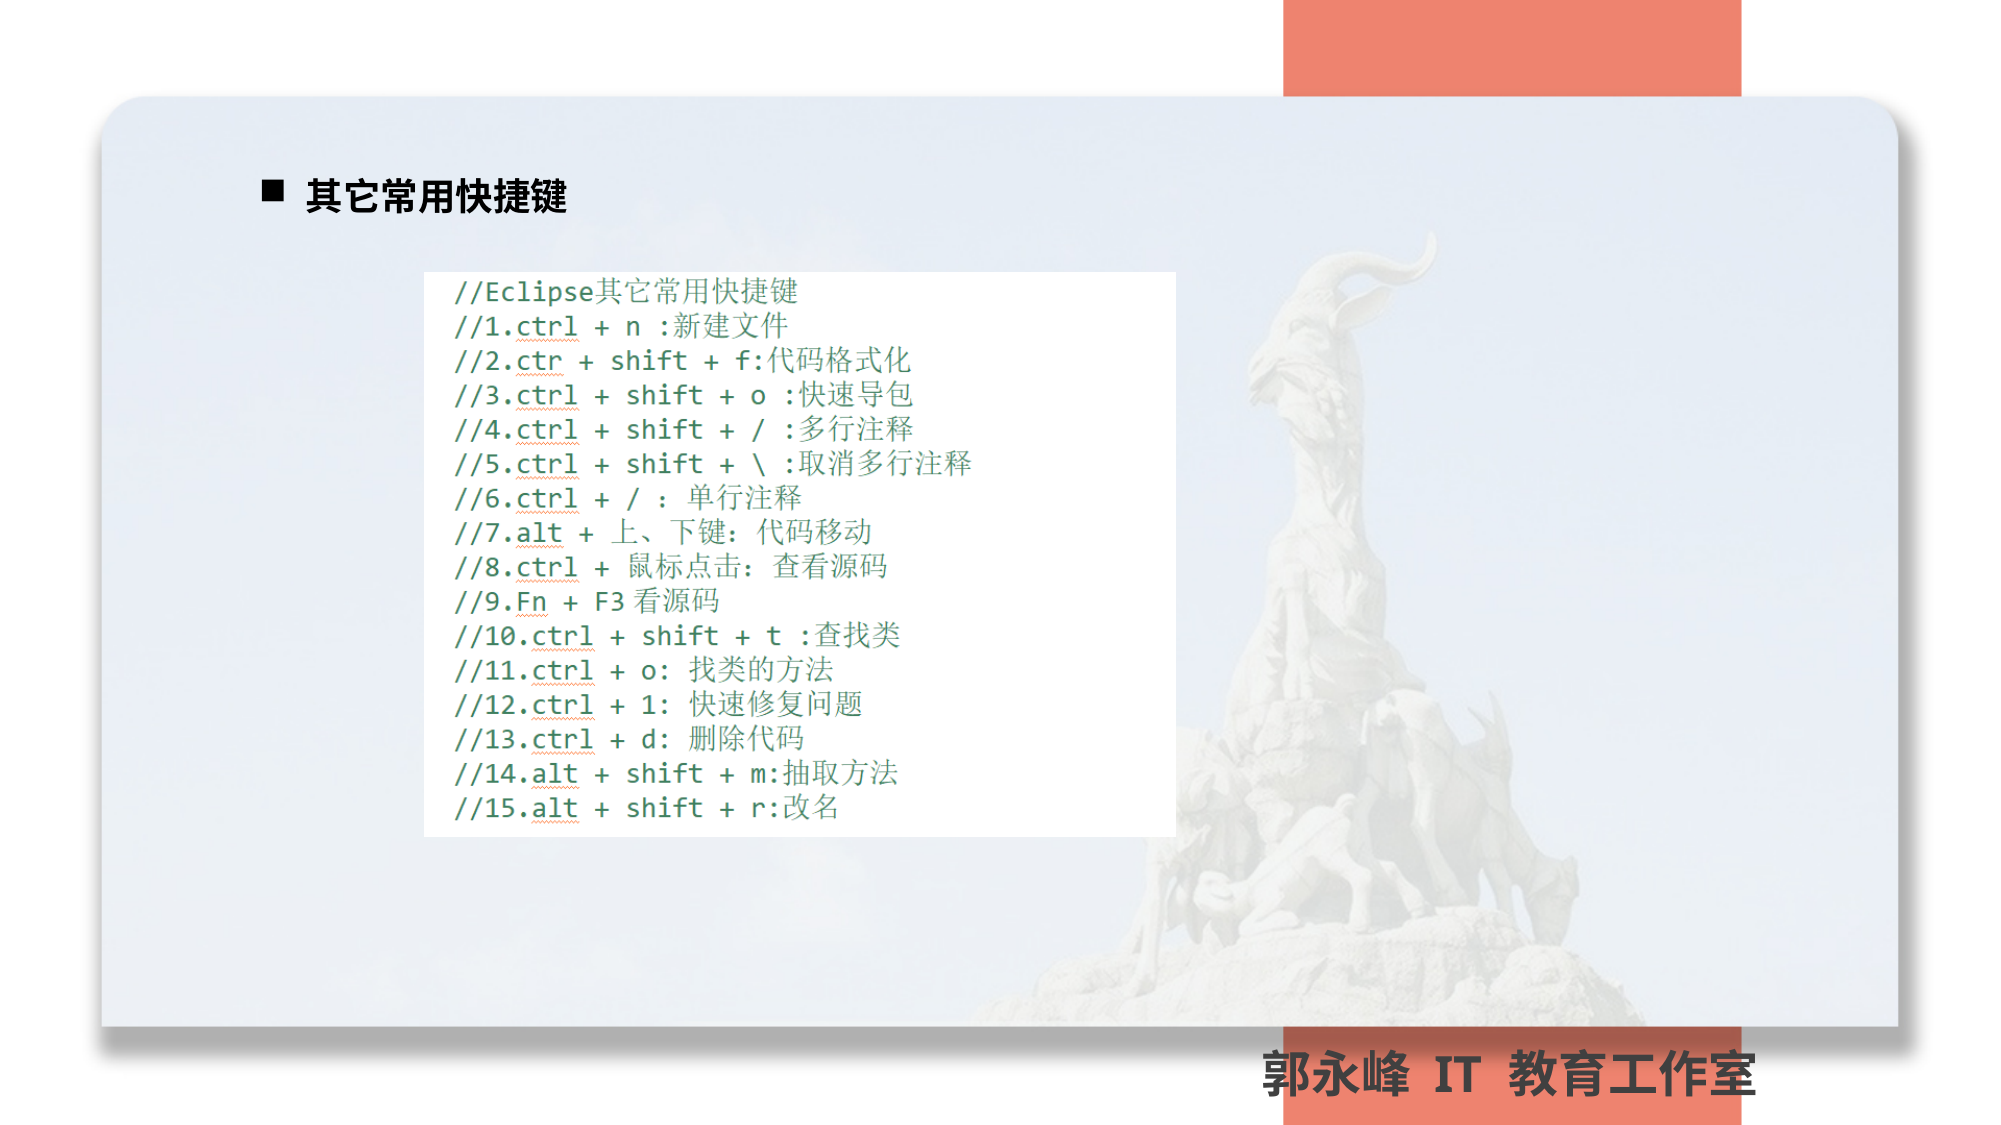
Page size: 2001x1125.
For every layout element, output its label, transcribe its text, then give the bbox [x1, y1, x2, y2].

picture [0, 0, 1998, 1125]
text_box 其它常用快捷键 [244, 143, 584, 226]
